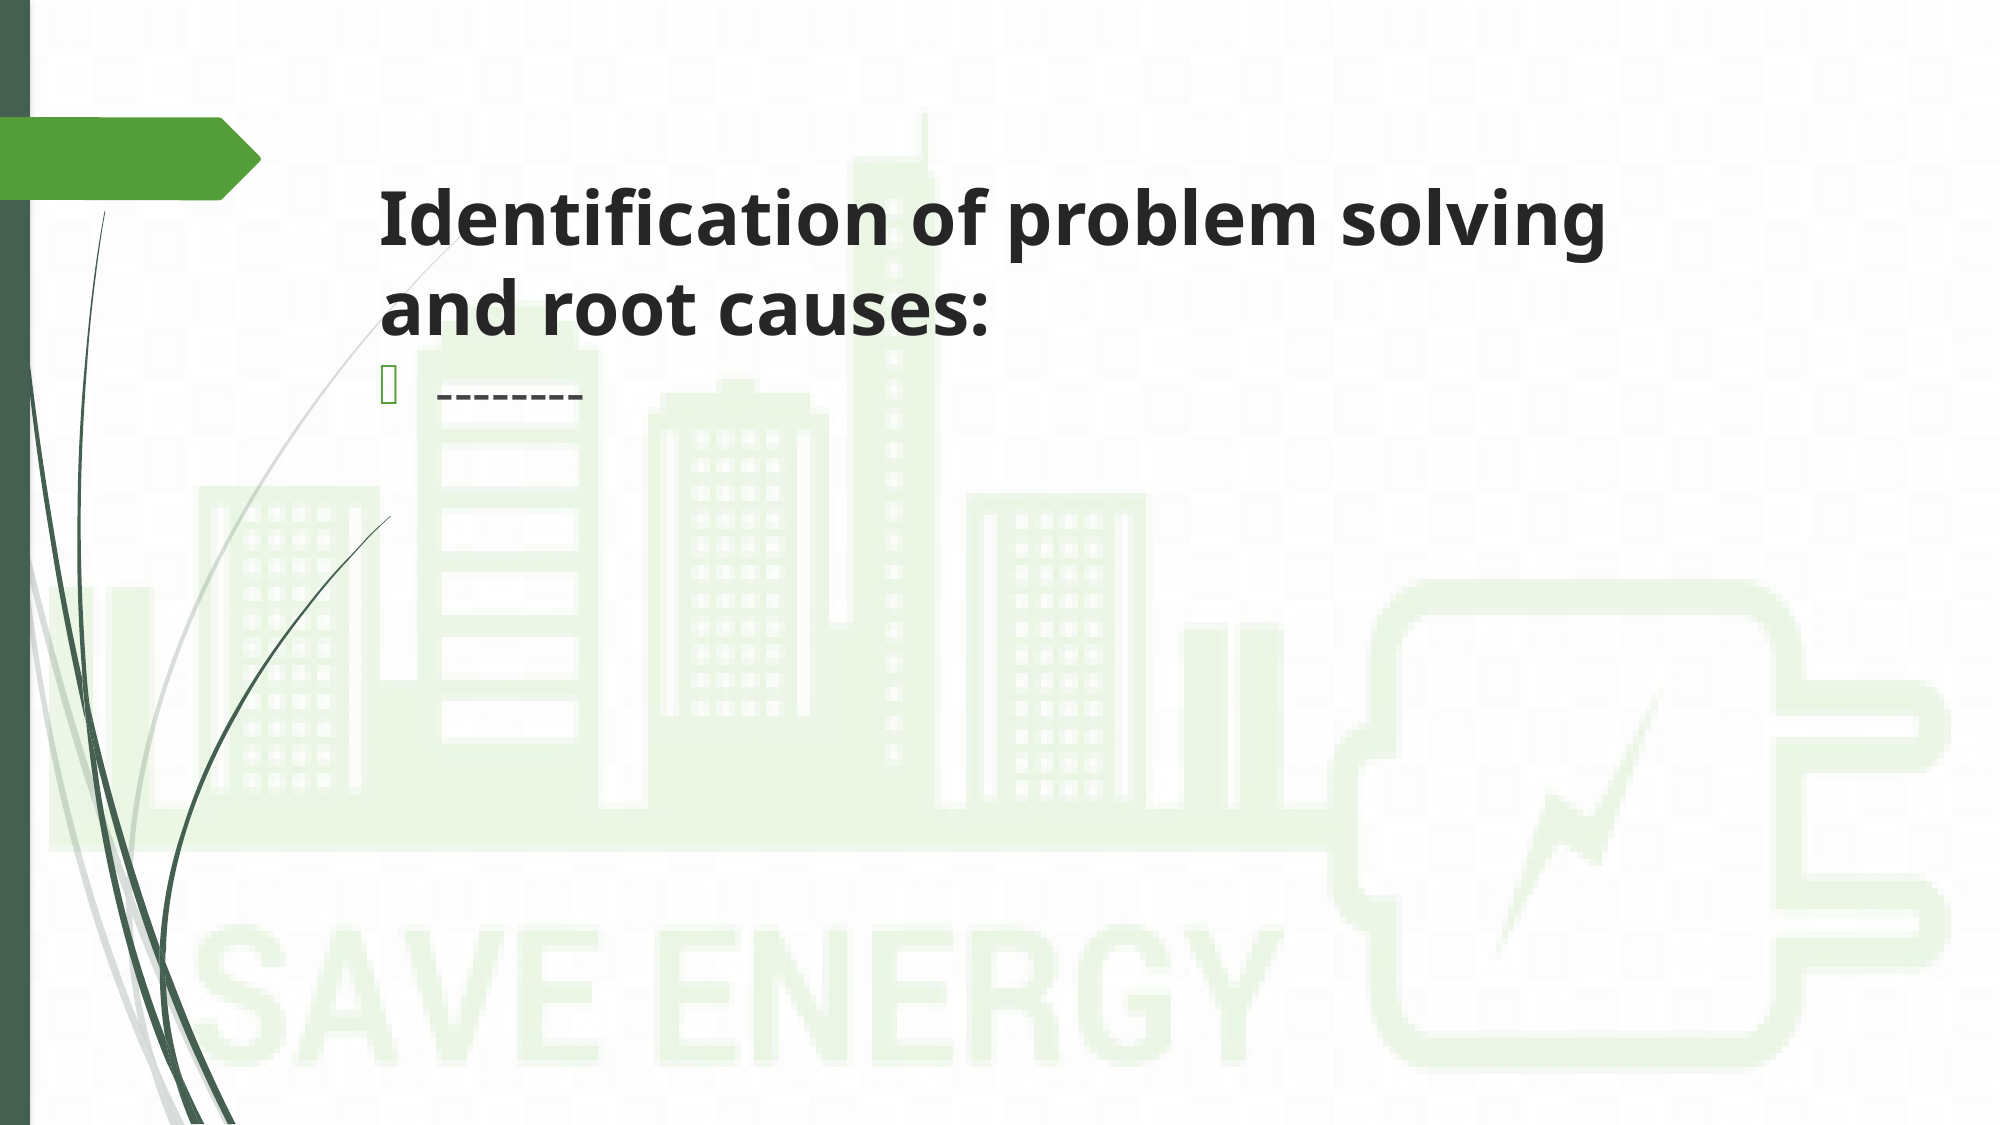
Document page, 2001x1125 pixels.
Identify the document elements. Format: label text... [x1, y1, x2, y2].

list -------- [364, 348, 1666, 968]
title Identification of problem solving and root causes: [364, 162, 1671, 344]
